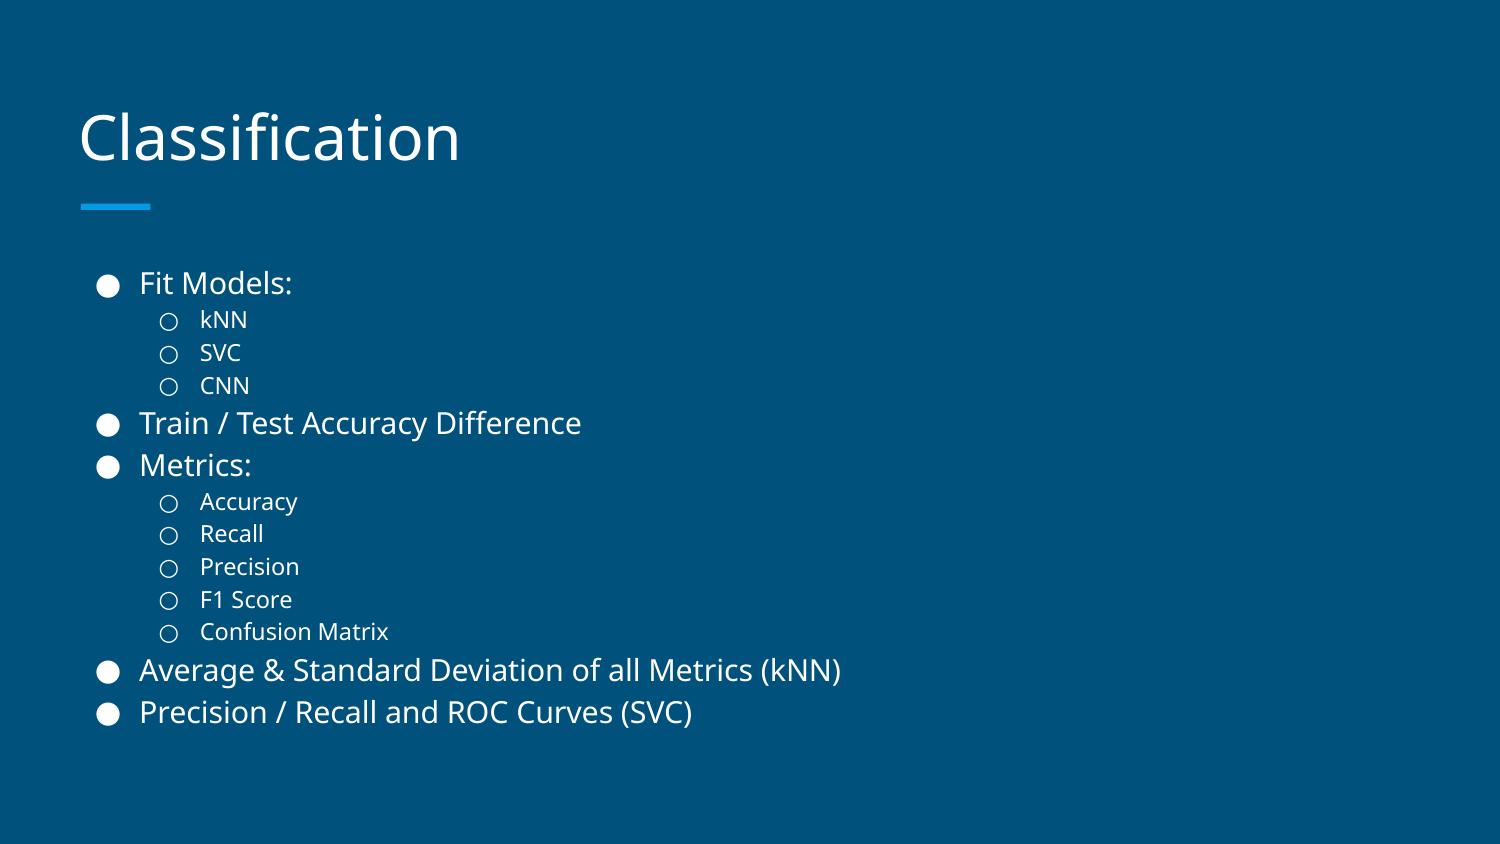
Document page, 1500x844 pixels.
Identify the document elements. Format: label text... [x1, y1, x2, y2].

text_box Classification [63, 75, 1437, 188]
text_box Fit Models: kNN SVC CNN Train / Test Accuracy Difference Metrics: Accuracy Recall Precision F1 Score Confusion Matrix Average & Standard Deviation of all Metrics (kNN) Precision / Recall and ROC Curves (SVC) [63, 244, 1437, 750]
